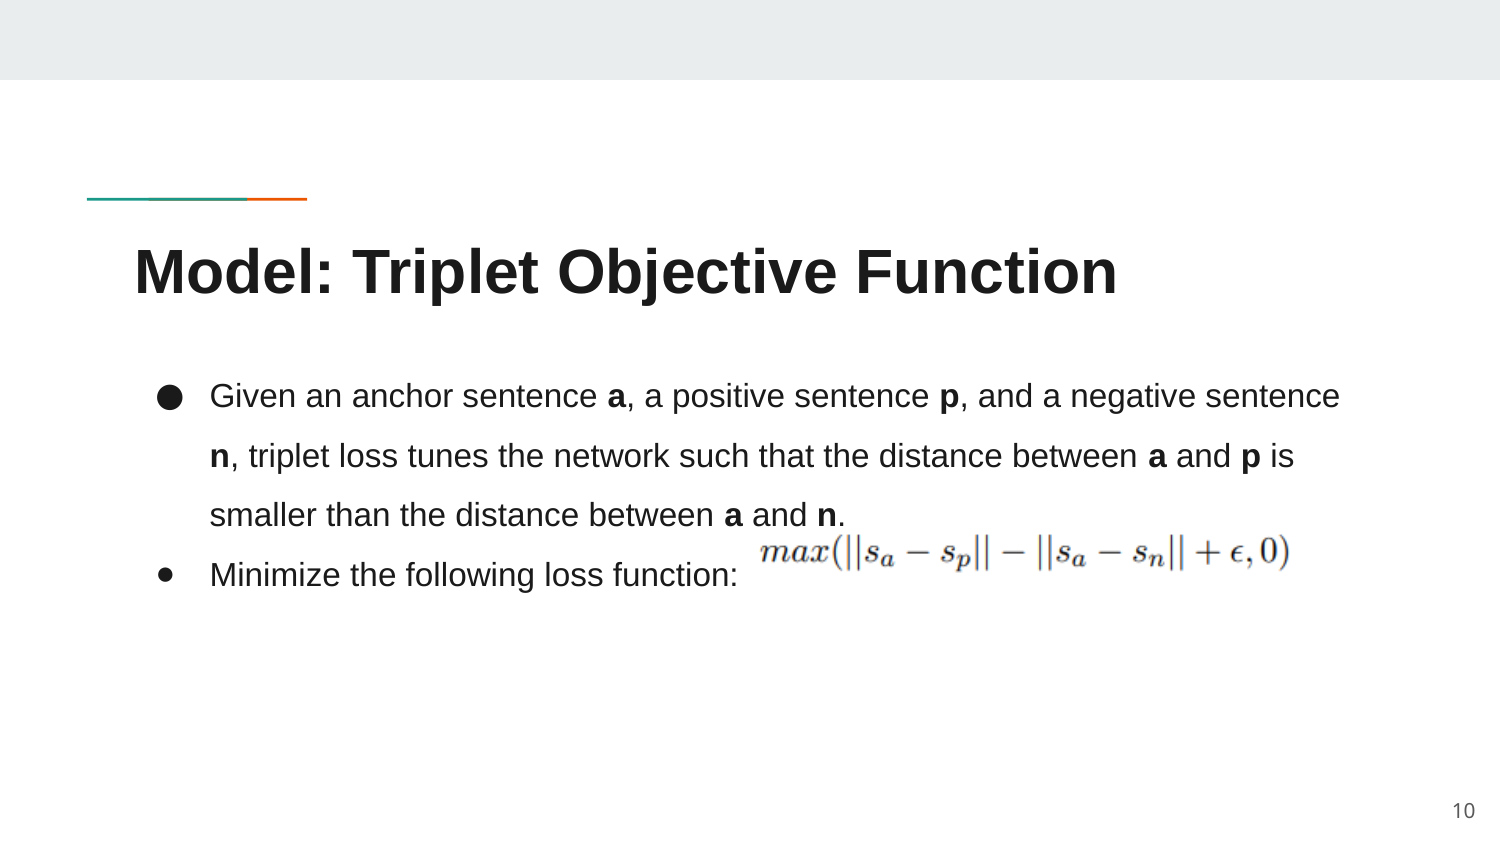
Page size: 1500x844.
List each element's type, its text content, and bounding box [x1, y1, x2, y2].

picture [749, 526, 1304, 576]
list Given an anchor sentence a, a positive sentence p, and a negative sentence n, triplet loss tunes the network such that the distance between a and p is smaller than the distance between a and n. Minimize the following loss function: [119, 338, 1368, 765]
slide_number ‹#› [1400, 779, 1491, 844]
title Model: Triplet Objective Function [119, 216, 1381, 305]
